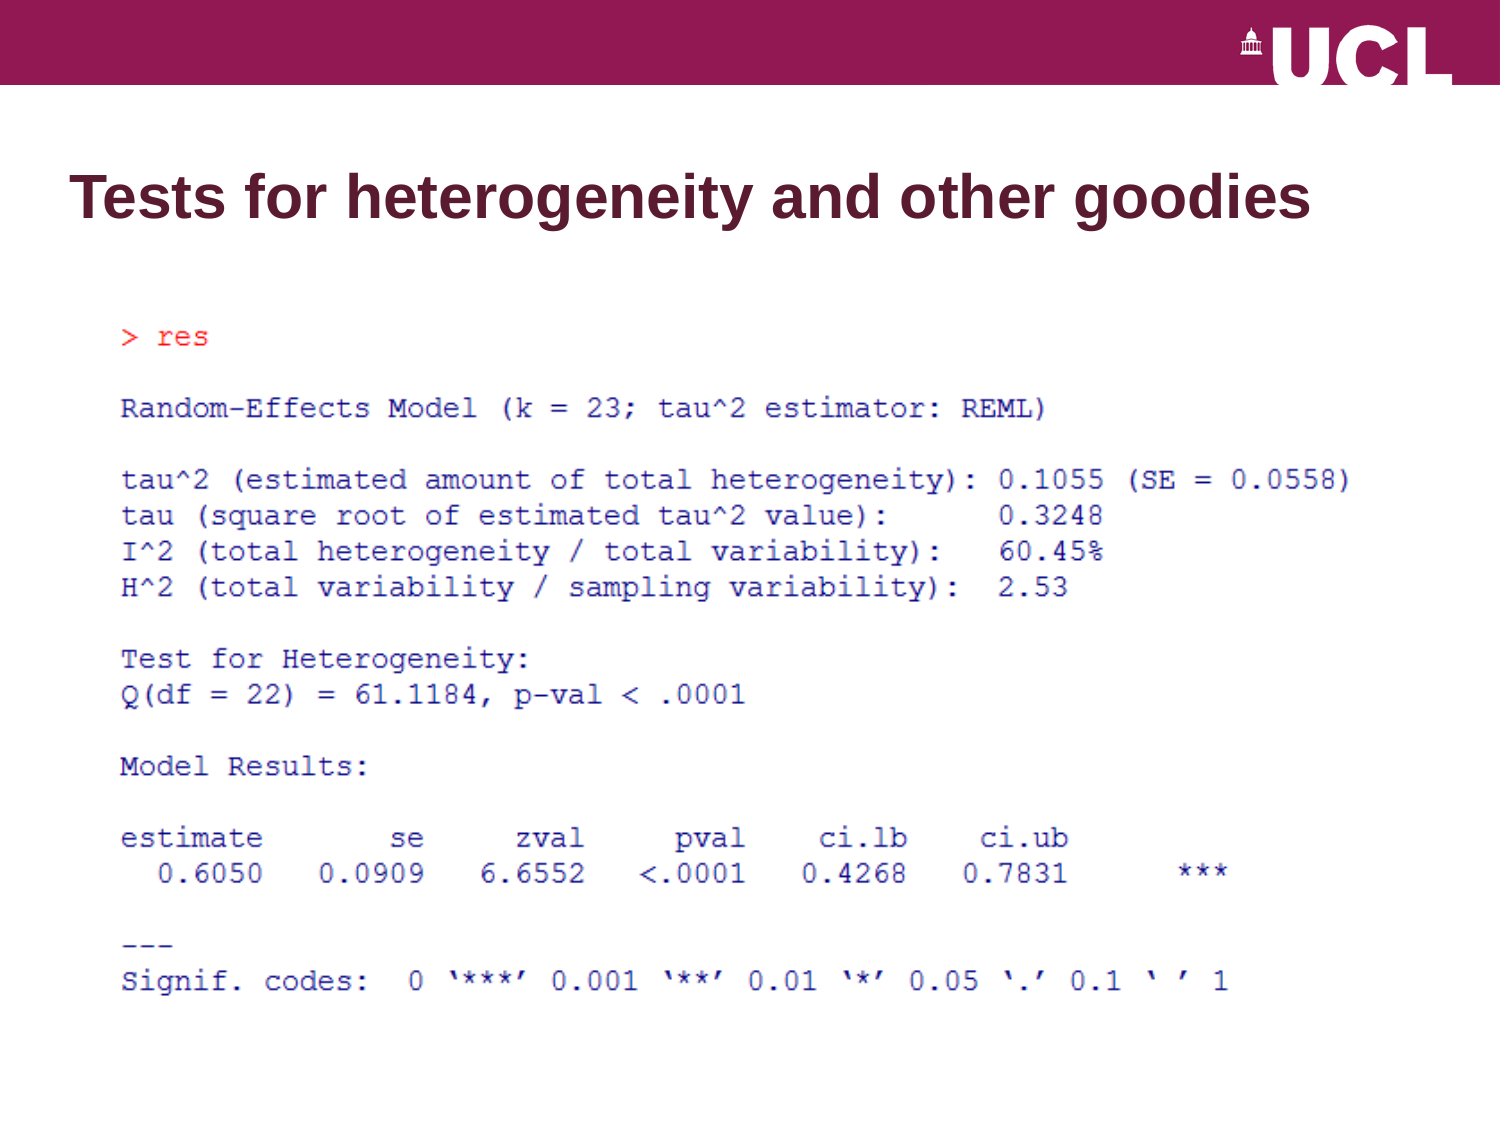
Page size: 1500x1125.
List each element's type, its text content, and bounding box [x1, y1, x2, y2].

picture [0, 0, 1500, 85]
picture [111, 318, 1418, 1012]
title Tests for heterogeneity and other goodies [54, 148, 1447, 362]
